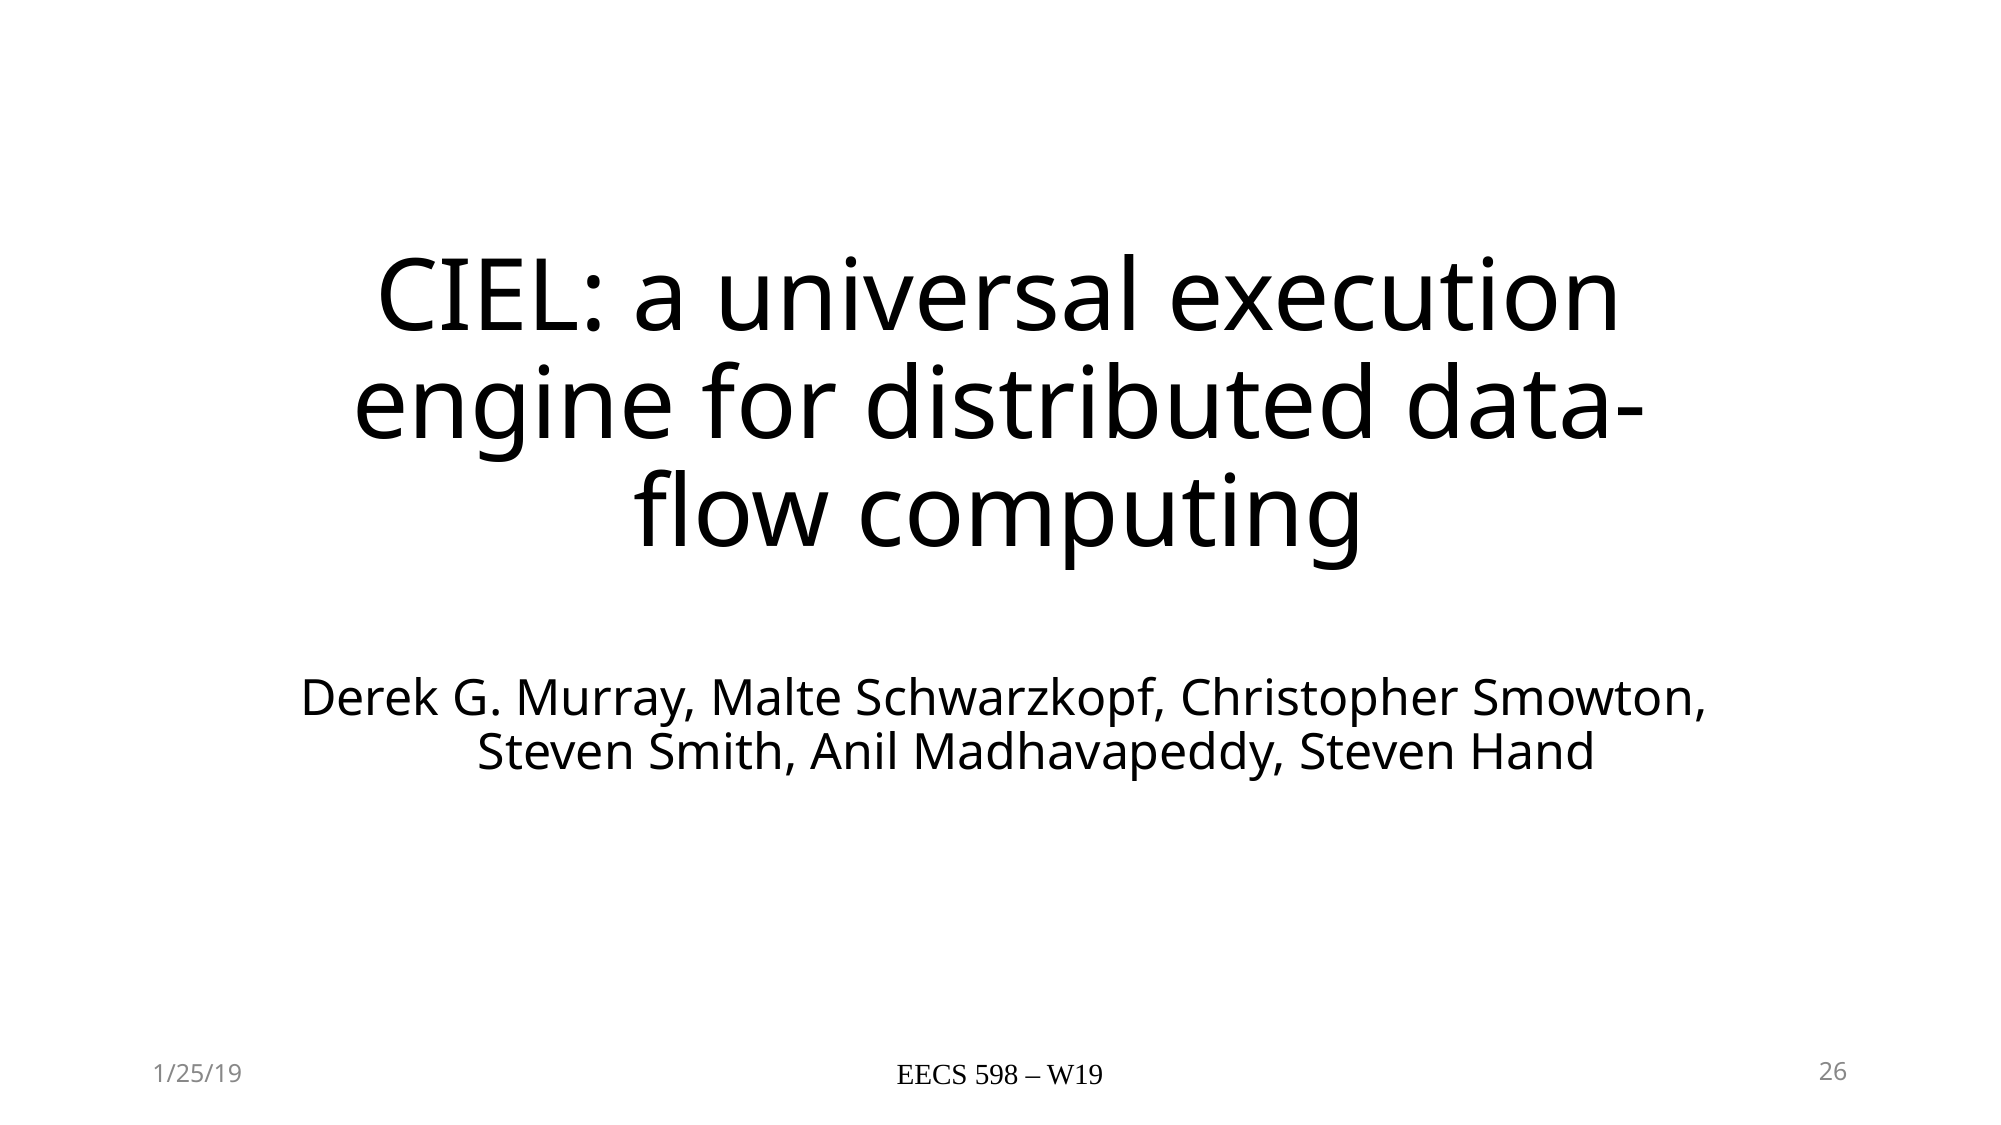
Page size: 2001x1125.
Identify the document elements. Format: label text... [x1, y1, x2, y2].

slide_number 26 [1412, 1042, 1863, 1103]
footer EECS 598 – W19 [662, 1042, 1338, 1103]
title CIEL: a universal execution engine for distributed data-flow computing [249, 184, 1750, 576]
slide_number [137, 1042, 588, 1103]
subtitle Derek G. Murray, Malte Schwarzkopf, Christopher Smowton, Steven Smith, Anil Madhavapeddy, Steven Hand [249, 590, 1750, 863]
